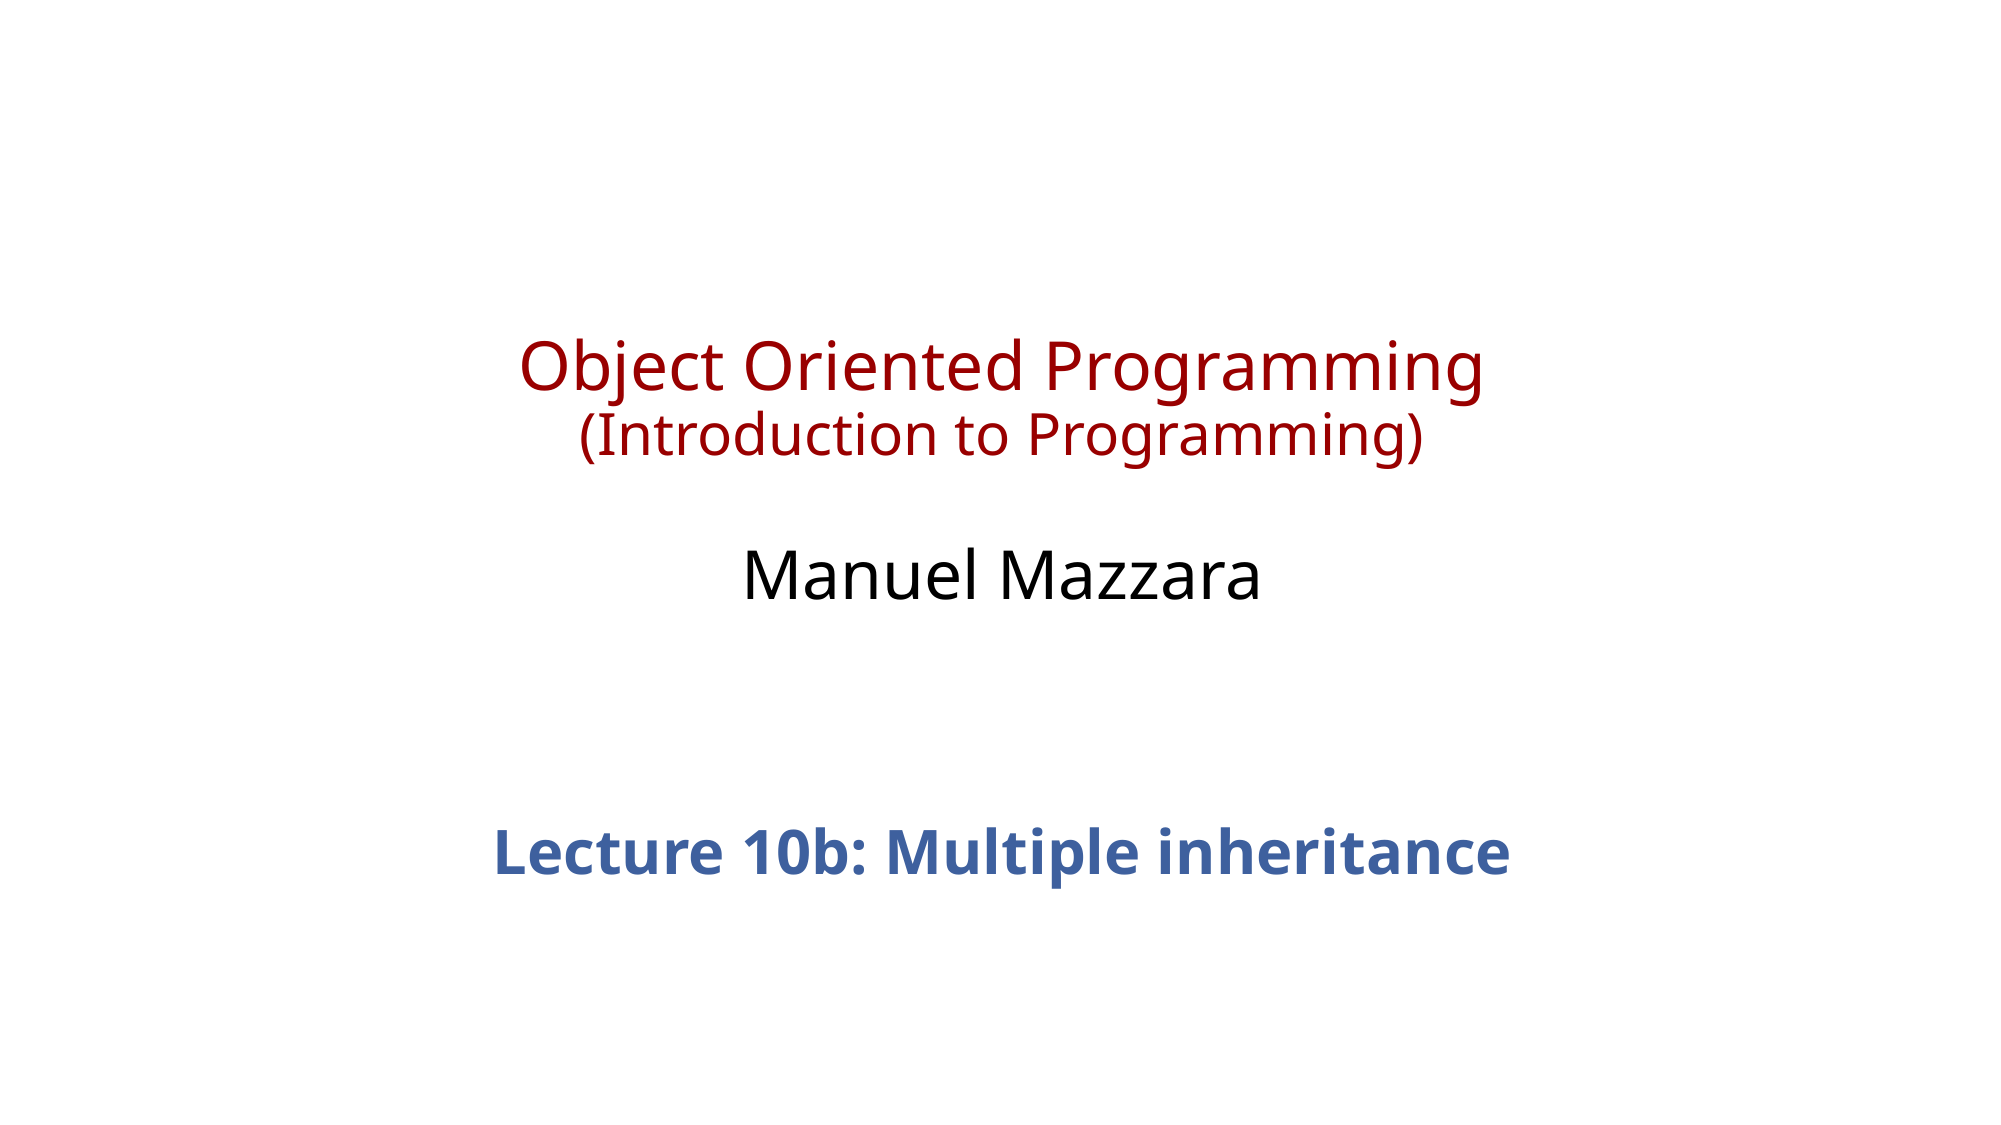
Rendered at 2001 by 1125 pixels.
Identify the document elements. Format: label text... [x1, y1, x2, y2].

subtitle Lecture 10b: Multiple inheritance [403, 813, 1602, 914]
title Object Oriented Programming (Introduction to Programming) Manuel Mazzara [364, 279, 1640, 668]
